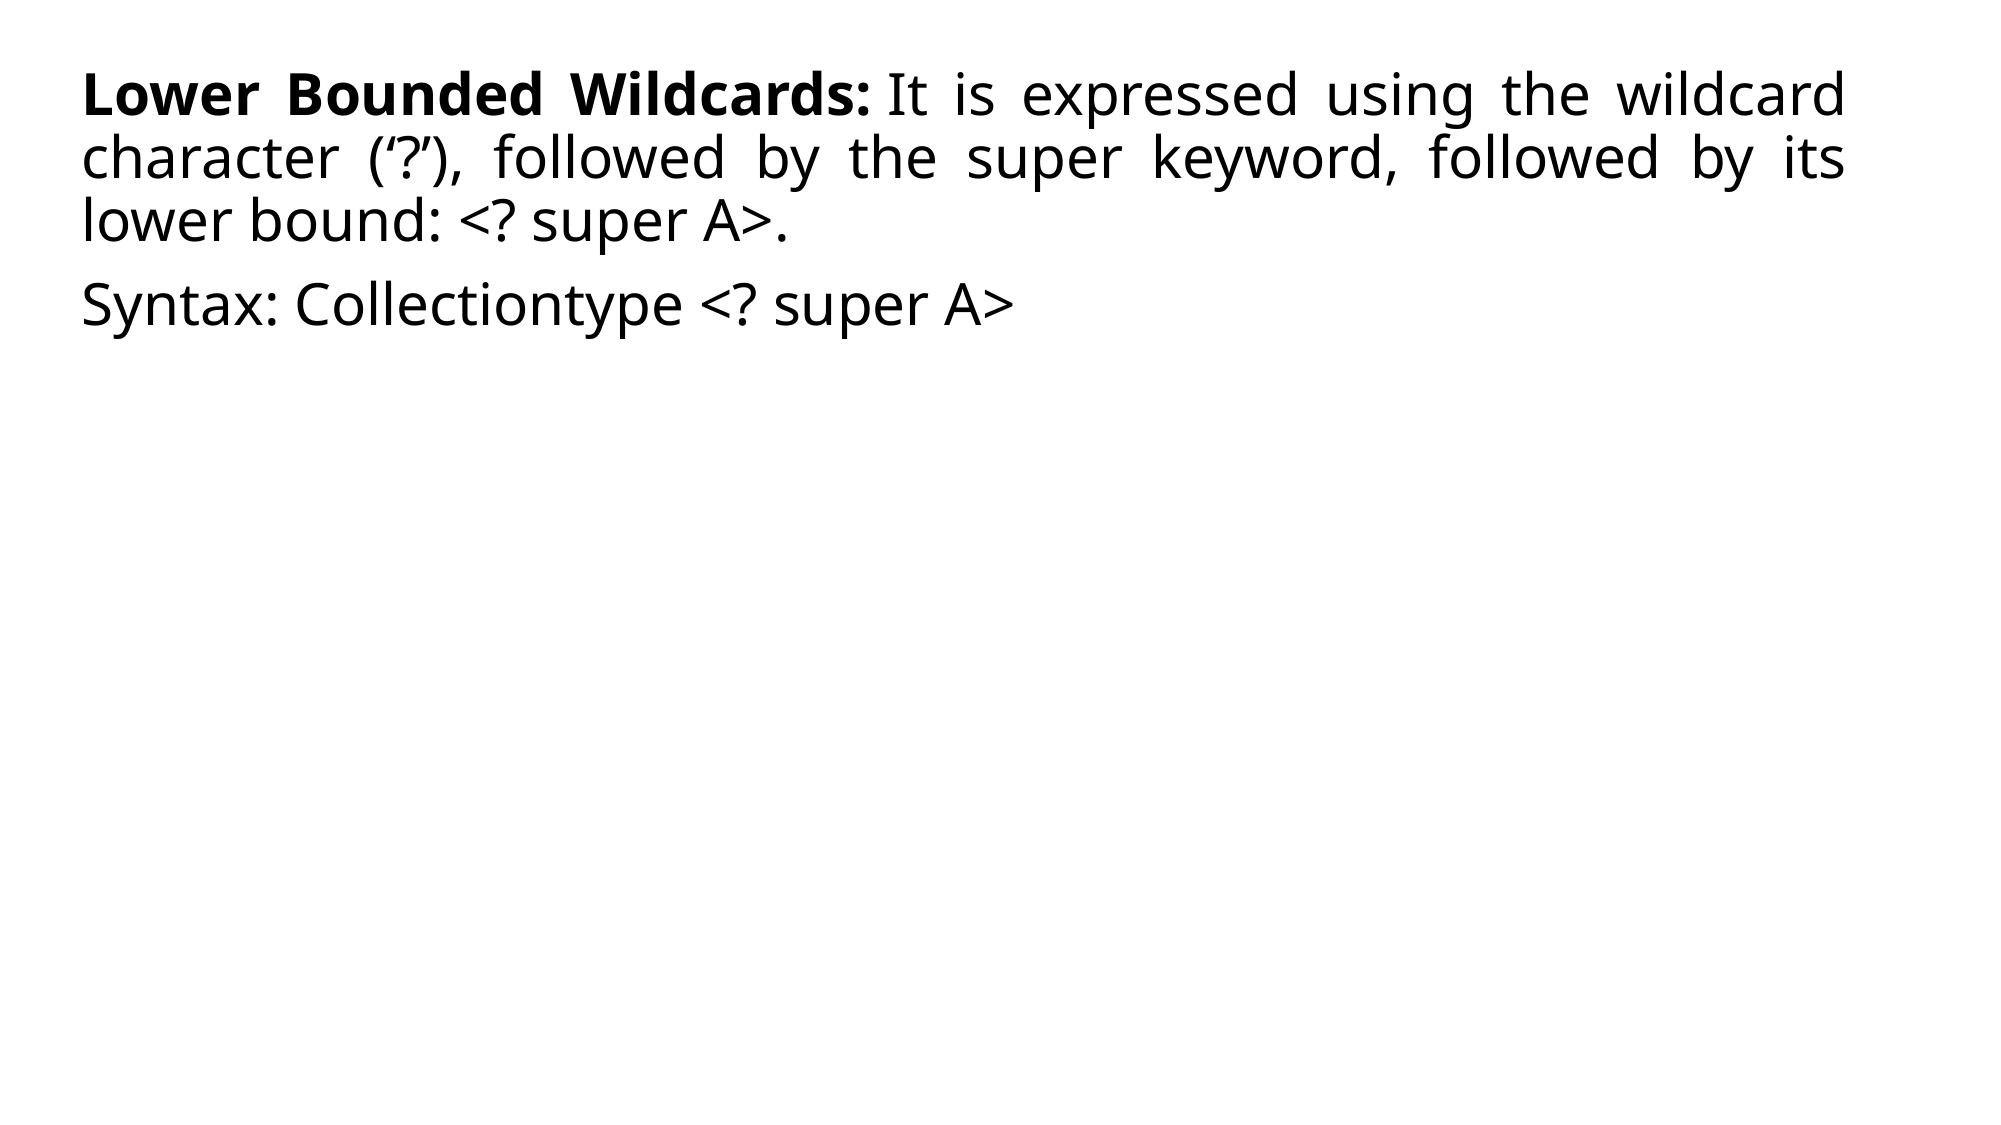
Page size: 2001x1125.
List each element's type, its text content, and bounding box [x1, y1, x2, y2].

list Lower Bounded Wildcards: It is expressed using the wildcard character (‘?’), followed by the super keyword, followed by its lower bound: <? super A>. Syntax: Collectiontype <? super A> [66, 57, 1863, 1014]
